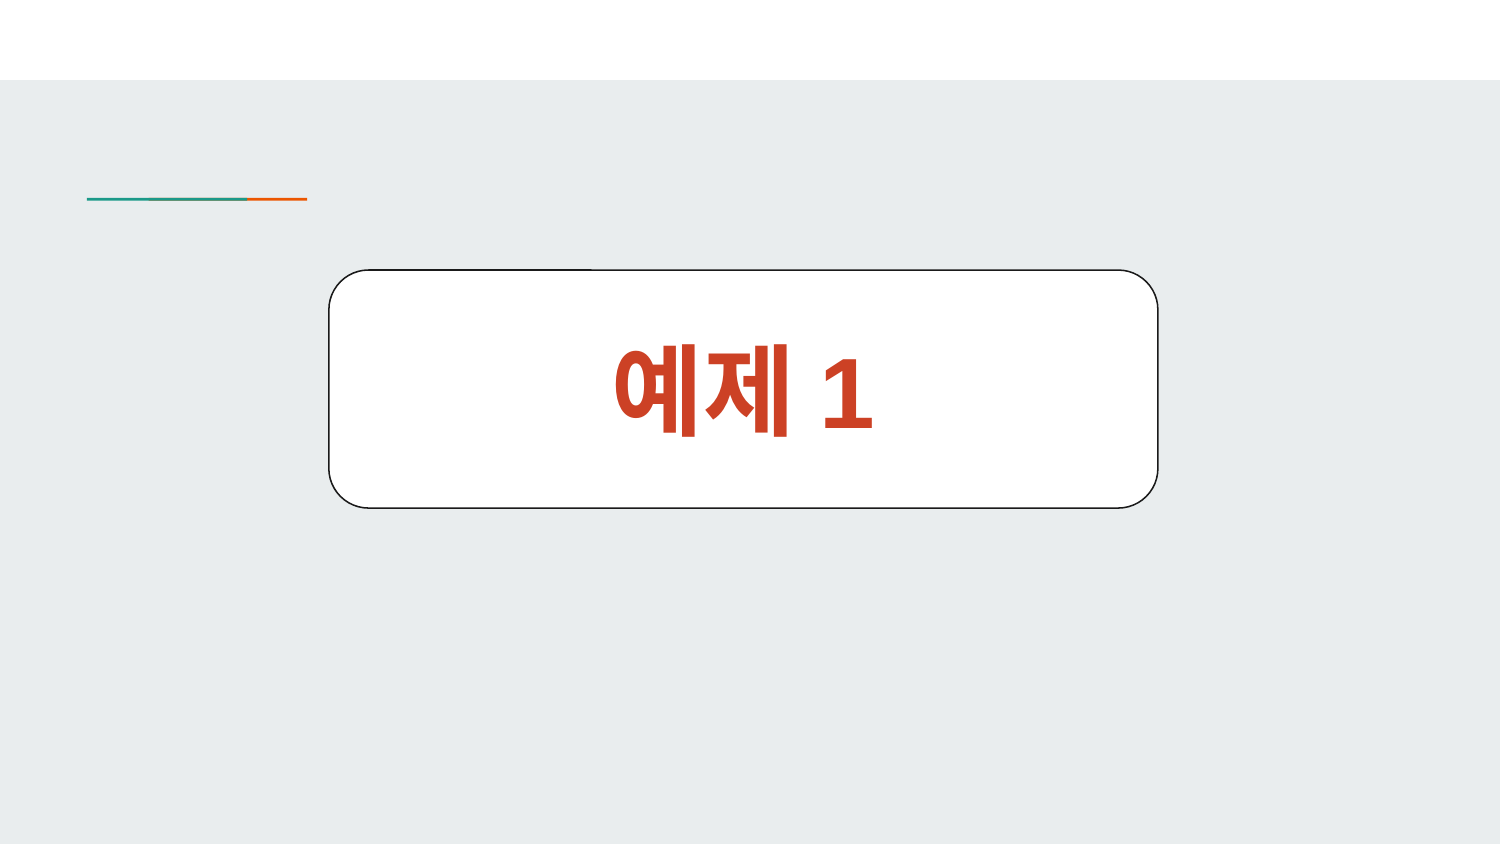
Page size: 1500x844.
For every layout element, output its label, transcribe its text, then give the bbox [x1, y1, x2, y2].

text_box 예제1 [328, 270, 1158, 509]
